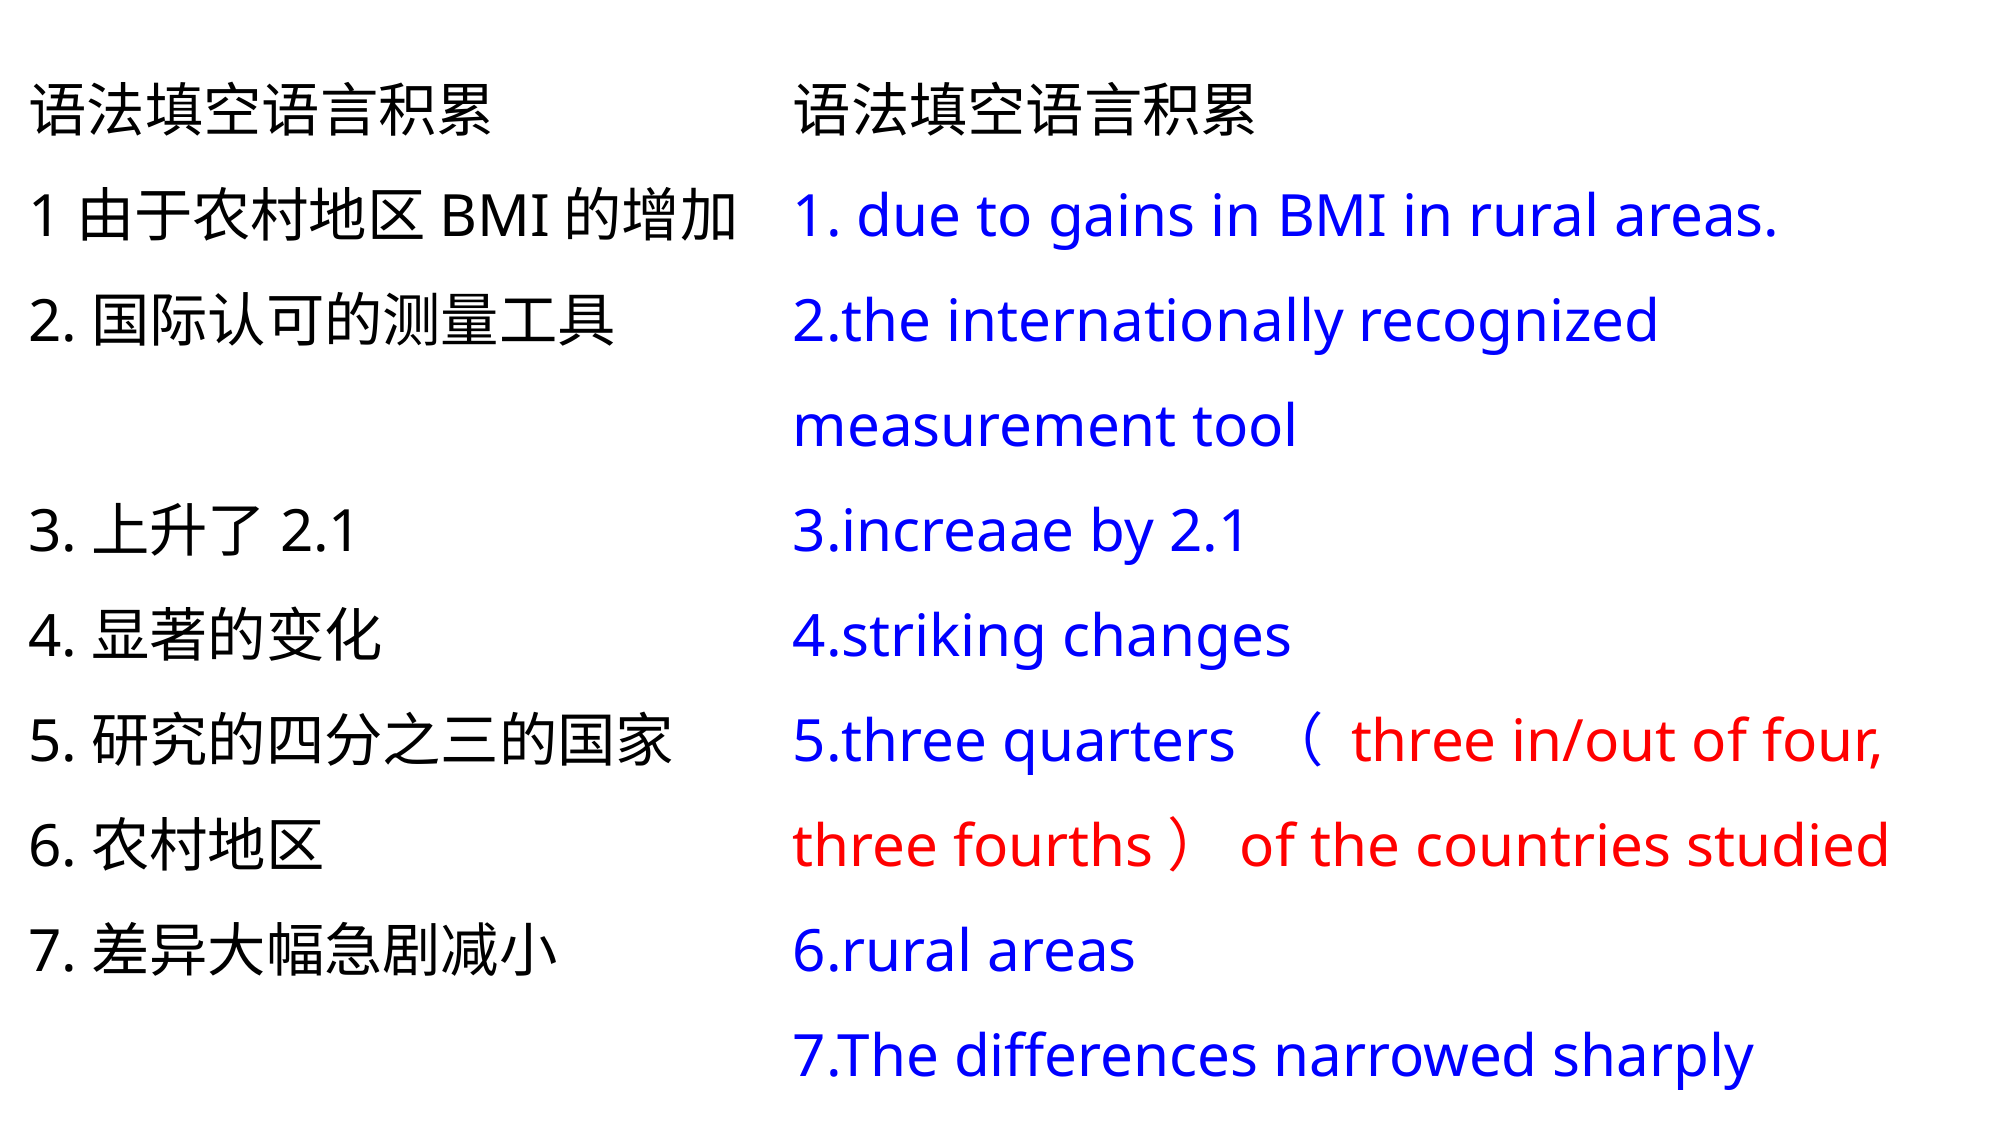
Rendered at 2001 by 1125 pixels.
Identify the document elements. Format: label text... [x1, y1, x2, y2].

text_box 语法填空语言积累 1. due to gains in BMI in rural areas. 2.the internationally recognized measurement tool 3.increaae by 2.1 4.striking changes 5.three quarters （ three in/out of four, three fourths）of the countries studied 6.rural areas 7.The differences narrowed sharply [778, 31, 2000, 1096]
text_box 语法填空语言积累 1由于农村地区BMI的增加 2.国际认可的测量工具 3.上升了2.1 4.显著的变化 5.研究的四分之三的国家 6.农村地区 7.差异大幅急剧减小 [13, 31, 778, 1106]
